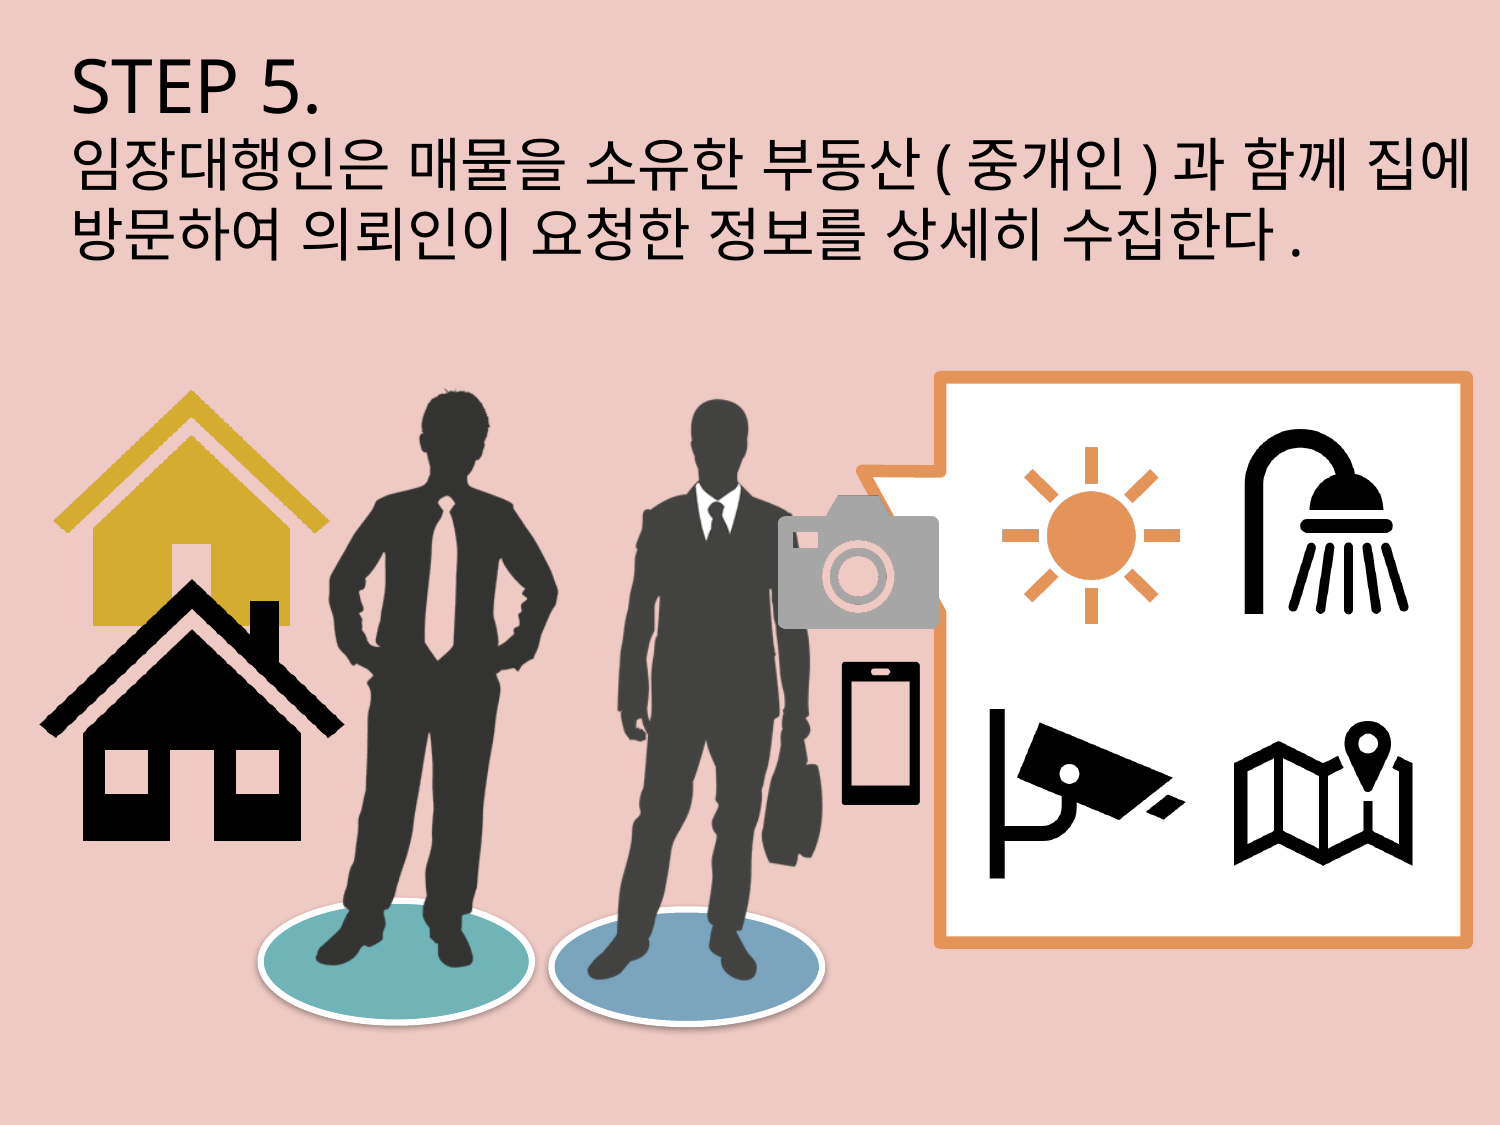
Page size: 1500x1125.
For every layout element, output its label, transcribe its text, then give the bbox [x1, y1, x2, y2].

picture [761, 464, 958, 811]
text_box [939, 376, 1467, 943]
picture [17, 350, 367, 884]
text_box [260, 362, 587, 1023]
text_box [590, 373, 849, 1025]
text_box STEP 5. 임장대행인은 매물을 소유한 부동산(중개인)과 함께 집에 방문하여 의뢰인이 요청한 정보를 상세히 수집한다. [55, 30, 1500, 276]
